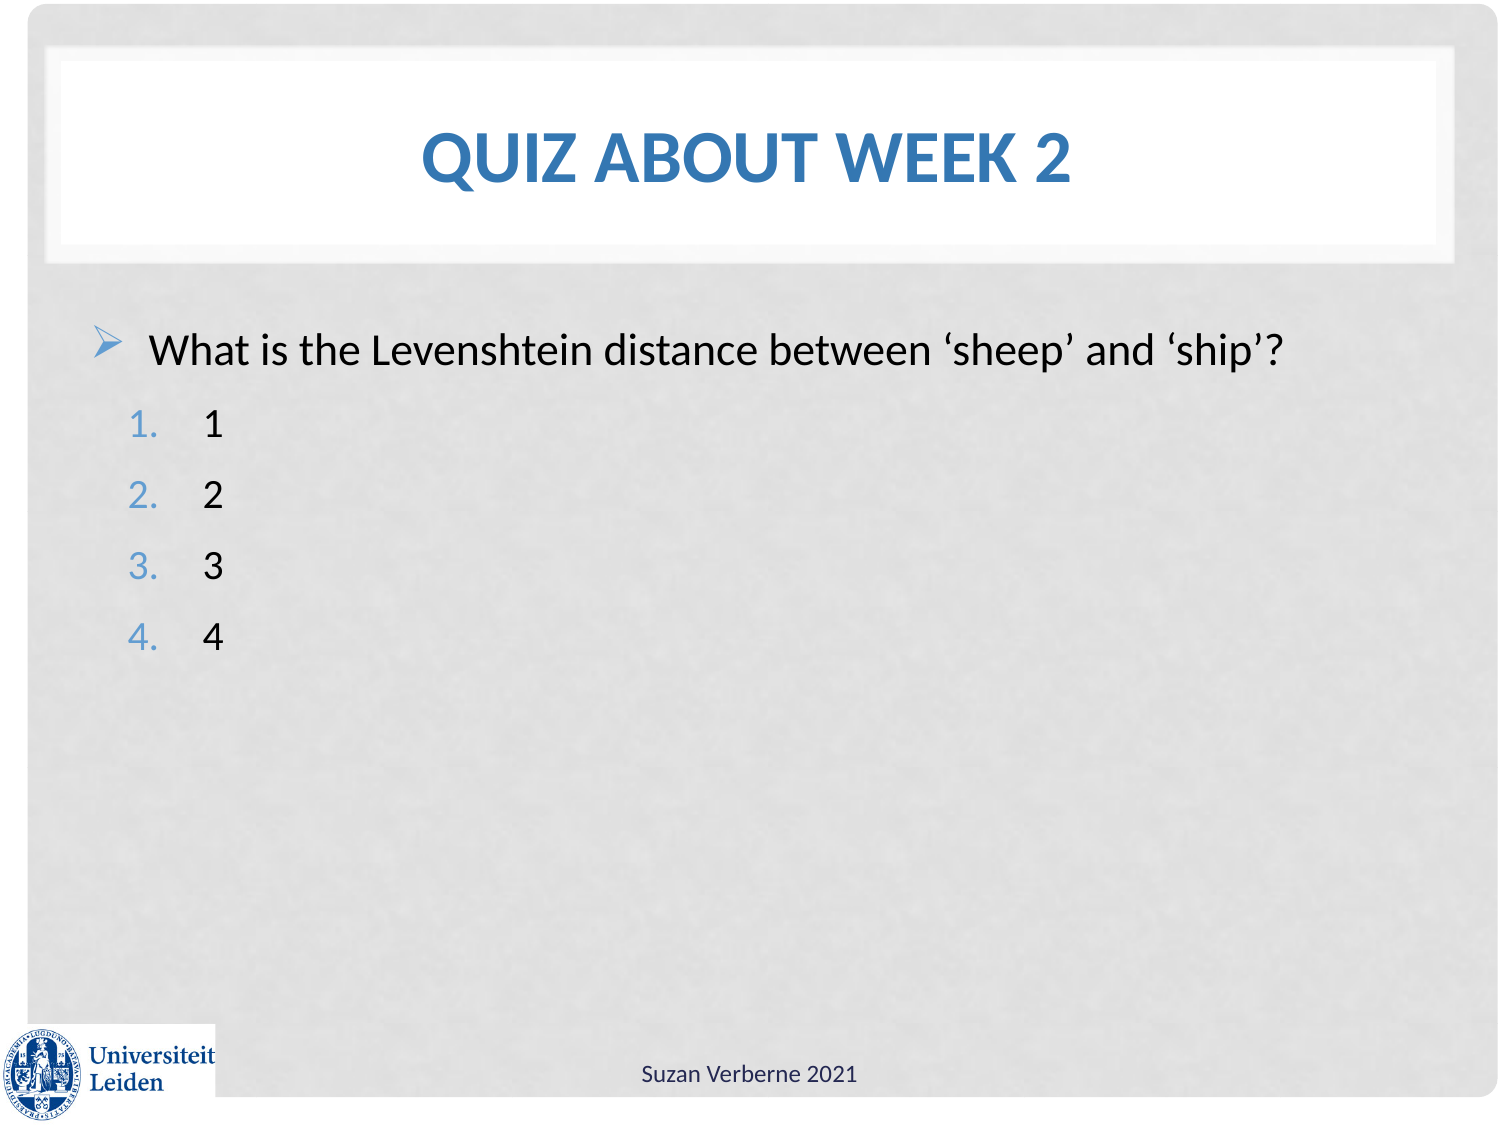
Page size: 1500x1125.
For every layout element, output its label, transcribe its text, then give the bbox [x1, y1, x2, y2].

picture [0, 1024, 216, 1125]
footer Suzan Verberne 2021 [512, 1042, 988, 1103]
list What is the Levenshtein distance between ‘sheep’ and ‘ship’? 1 2 3 4 [75, 312, 1425, 1005]
title Quiz about week 2 [69, 66, 1425, 238]
